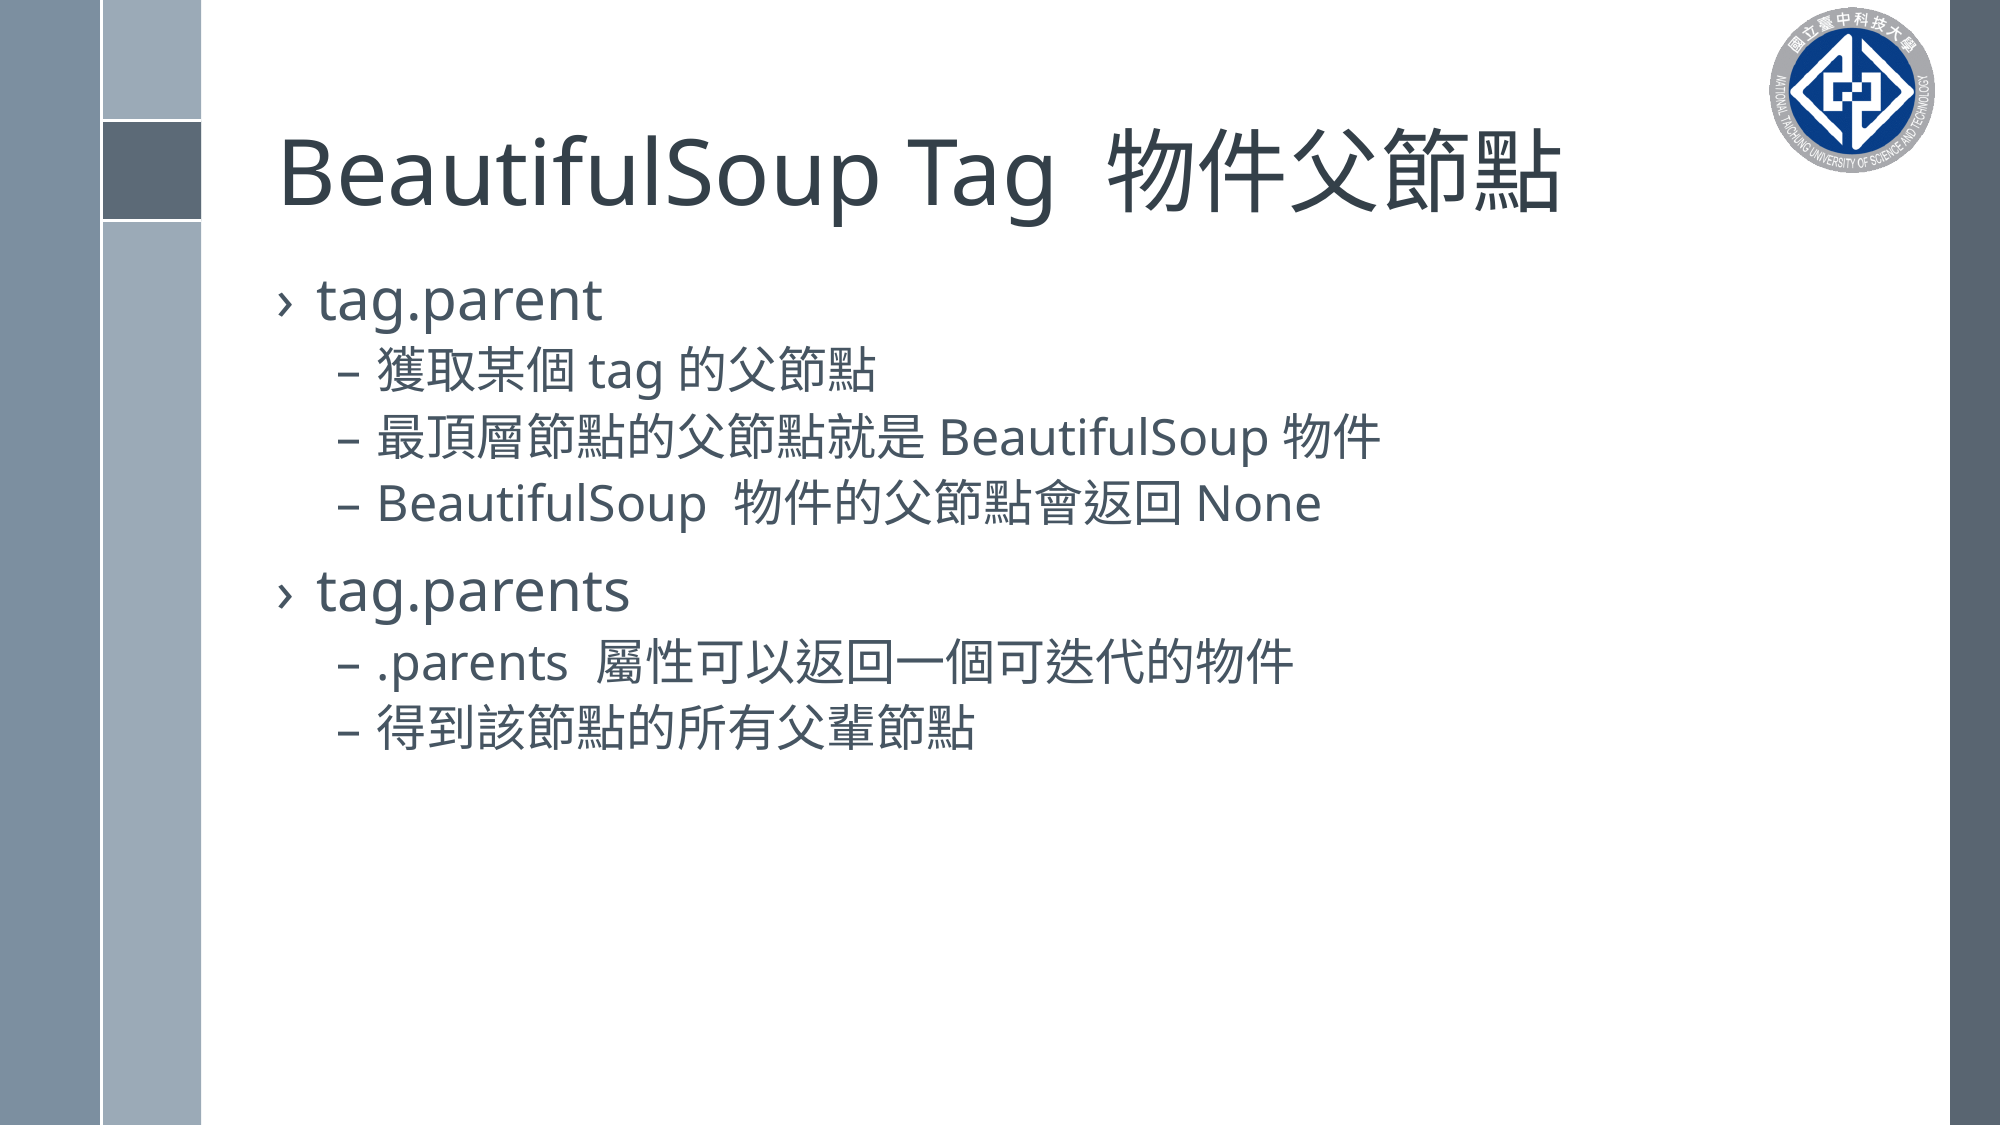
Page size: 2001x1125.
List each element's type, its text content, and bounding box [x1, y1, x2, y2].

picture [1769, 7, 1935, 173]
title BeautifulSoup Tag 物件父節點 [261, 29, 1867, 233]
list tag.parent 獲取某個tag的父節點 最頂層節點的父節點就是BeautifulSoup物件 BeautifulSoup 物件的父節點會返回None tag.parents .parents 屬性可以返回一個可迭代的物件 得到該節點的所有父輩節點 [261, 262, 1867, 1013]
